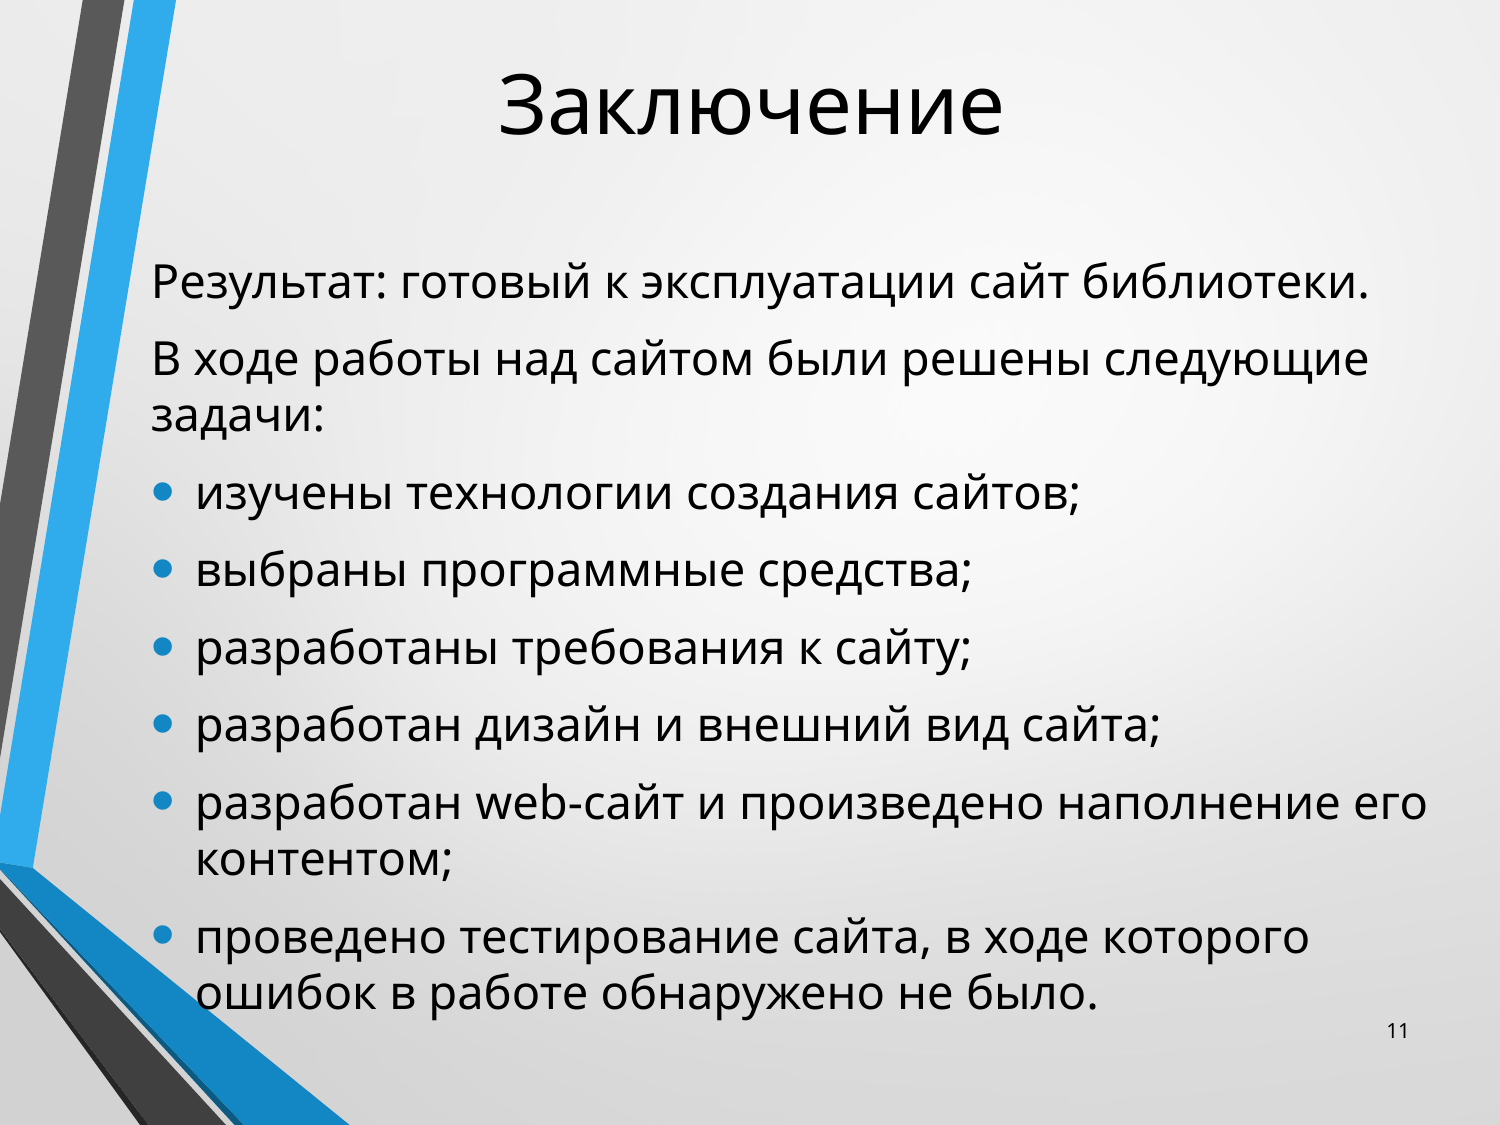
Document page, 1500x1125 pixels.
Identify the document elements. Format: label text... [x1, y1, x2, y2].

title Заключение [194, 42, 1311, 160]
slide_number 11 [1354, 1001, 1425, 1062]
list Результат: готовый к эксплуатации сайт библиотеки. В ходе работы над сайтом были решены следующие задачи: изучены технологии создания сайтов; выбраны программные средства; разработаны требования к сайту; разработан дизайн и внешний вид сайта; разработан web-сайт и произведено наполнение его контентом; проведено тестирование сайта, в ходе которого ошибок в работе обнаружено не было. [135, 243, 1473, 1032]
